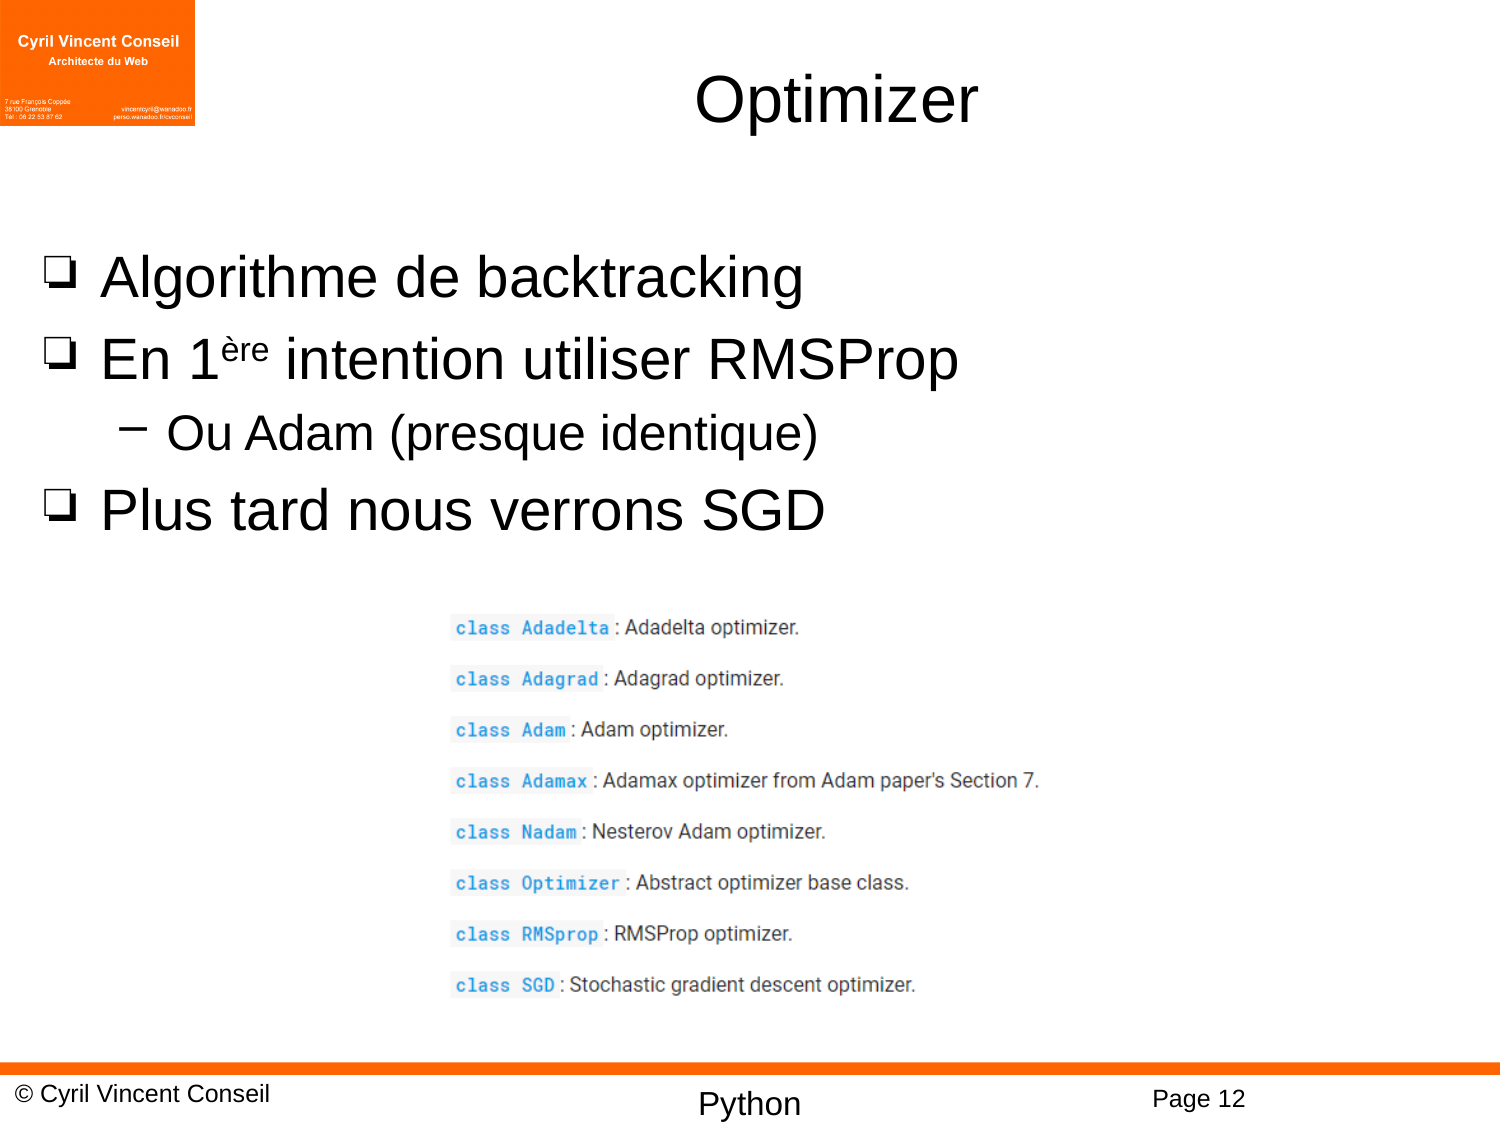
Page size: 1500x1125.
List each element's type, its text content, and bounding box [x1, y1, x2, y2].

picture [0, 0, 195, 126]
picture [448, 609, 1049, 1011]
list Algorithme de backtracking En 1ère intention utiliser RMSProp Ou Adam (presque identique) Plus tard nous verrons SGD [29, 231, 1468, 1059]
title Optimizer [194, 2, 1480, 190]
